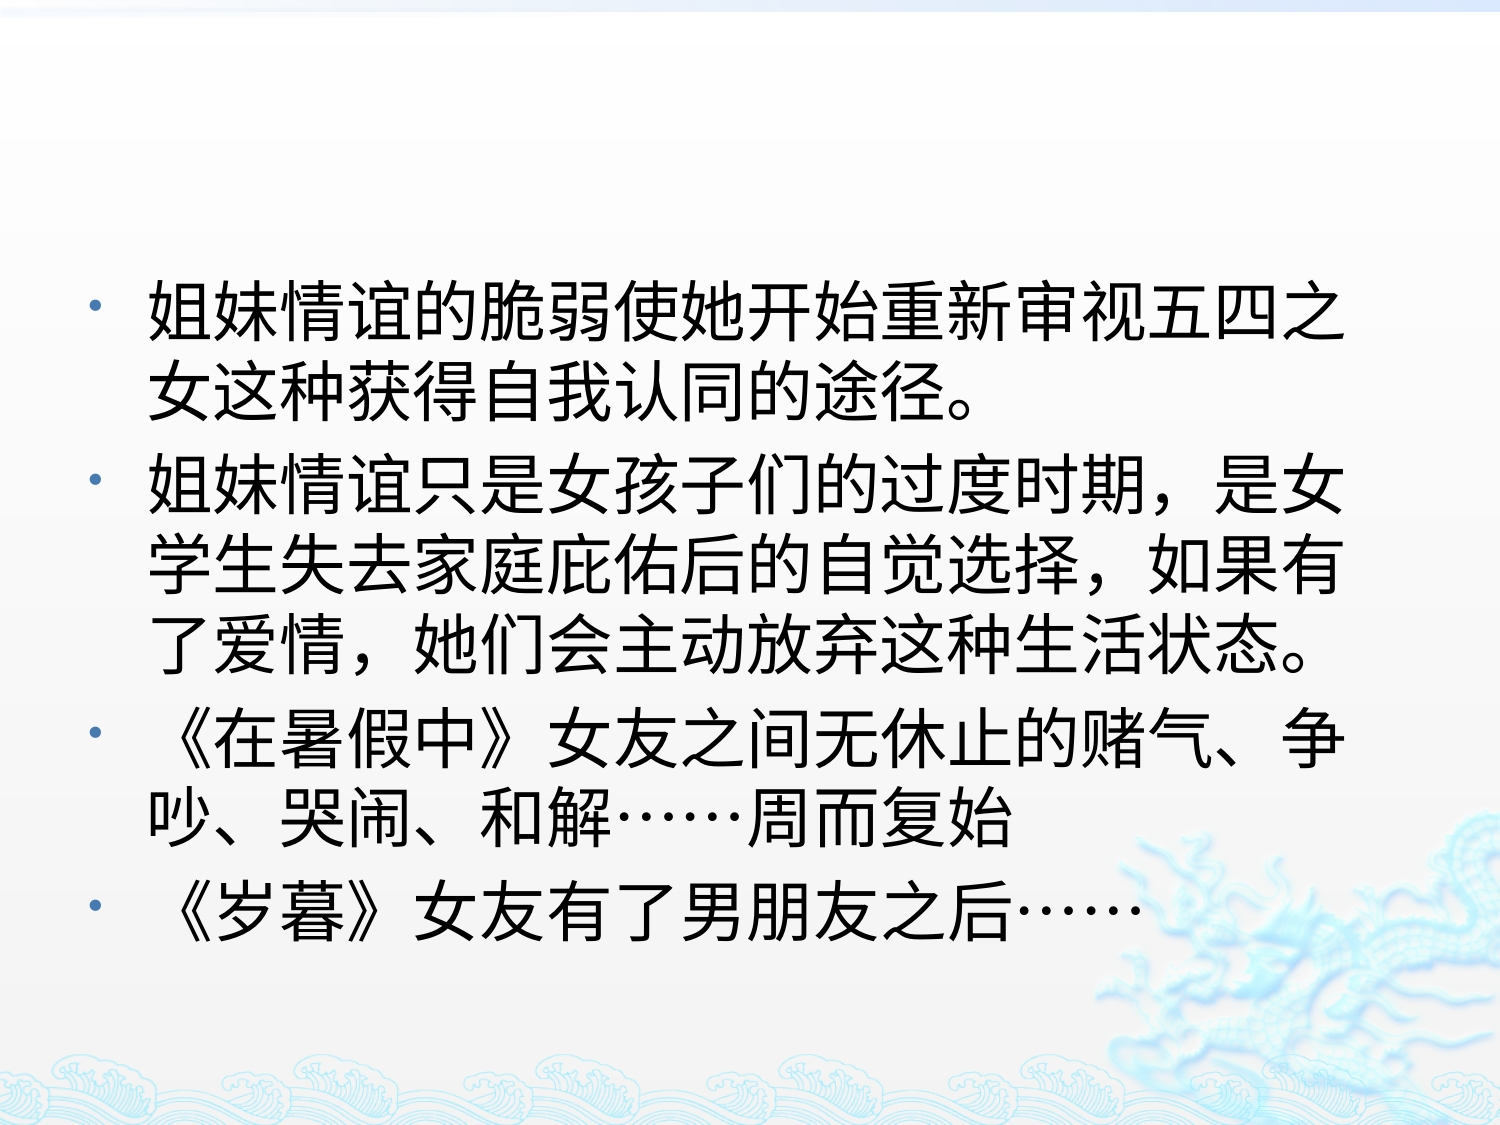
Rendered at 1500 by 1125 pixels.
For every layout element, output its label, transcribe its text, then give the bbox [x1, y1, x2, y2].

list 姐妹情谊的脆弱使她开始重新审视五四之女这种获得自我认同的途径。 姐妹情谊只是女孩子们的过度时期，是女学生失去家庭庇佑后的自觉选择，如果有了爱情，她们会主动放弃这种生活状态。 《在暑假中》女友之间无休止的赌气、争吵、哭闹、和解……周而复始 《岁暮》女友有了男朋友之后…… [75, 262, 1425, 1005]
